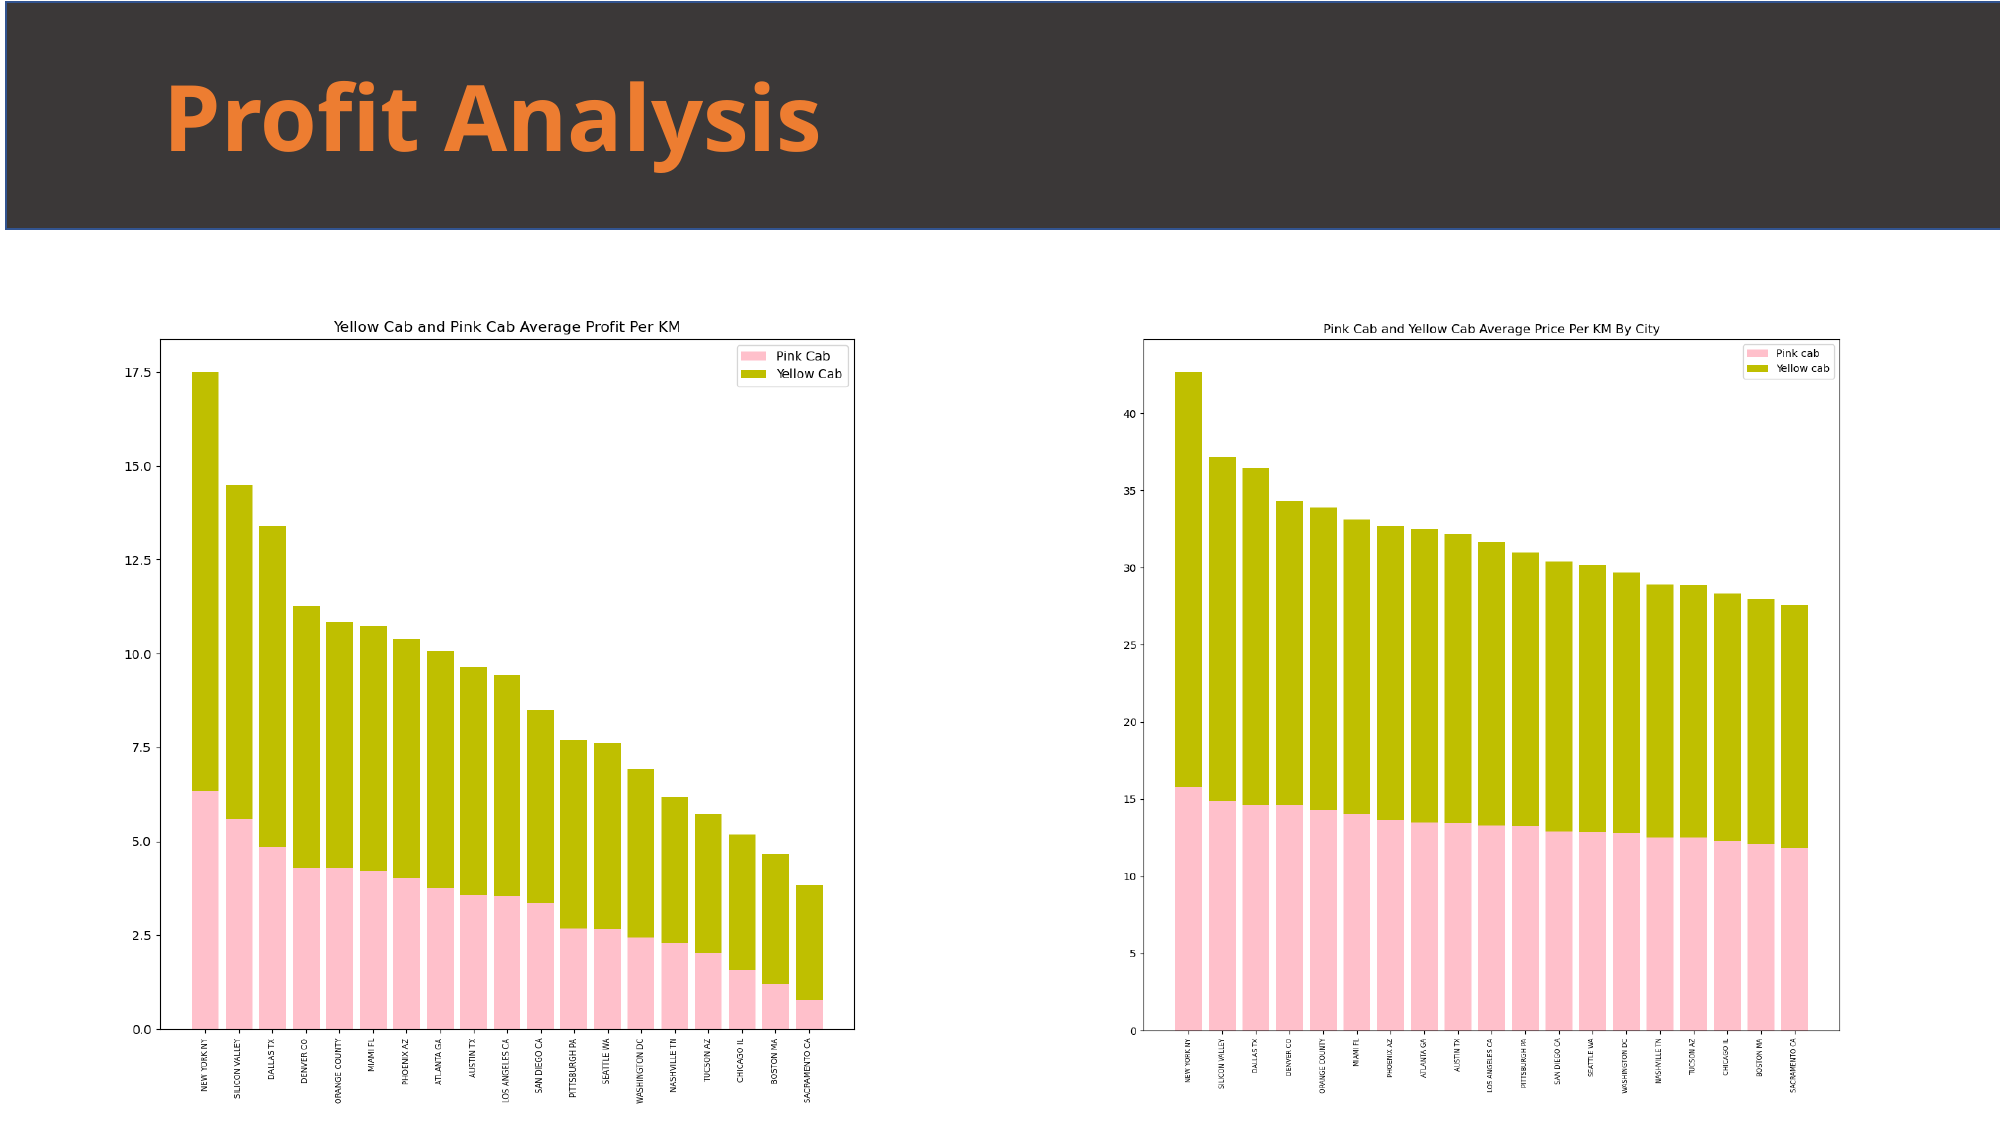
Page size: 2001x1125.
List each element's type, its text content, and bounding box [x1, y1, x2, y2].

text_box Profit Analysis [5, 1, 2000, 230]
picture [1031, 231, 1929, 1125]
picture [48, 231, 944, 1125]
